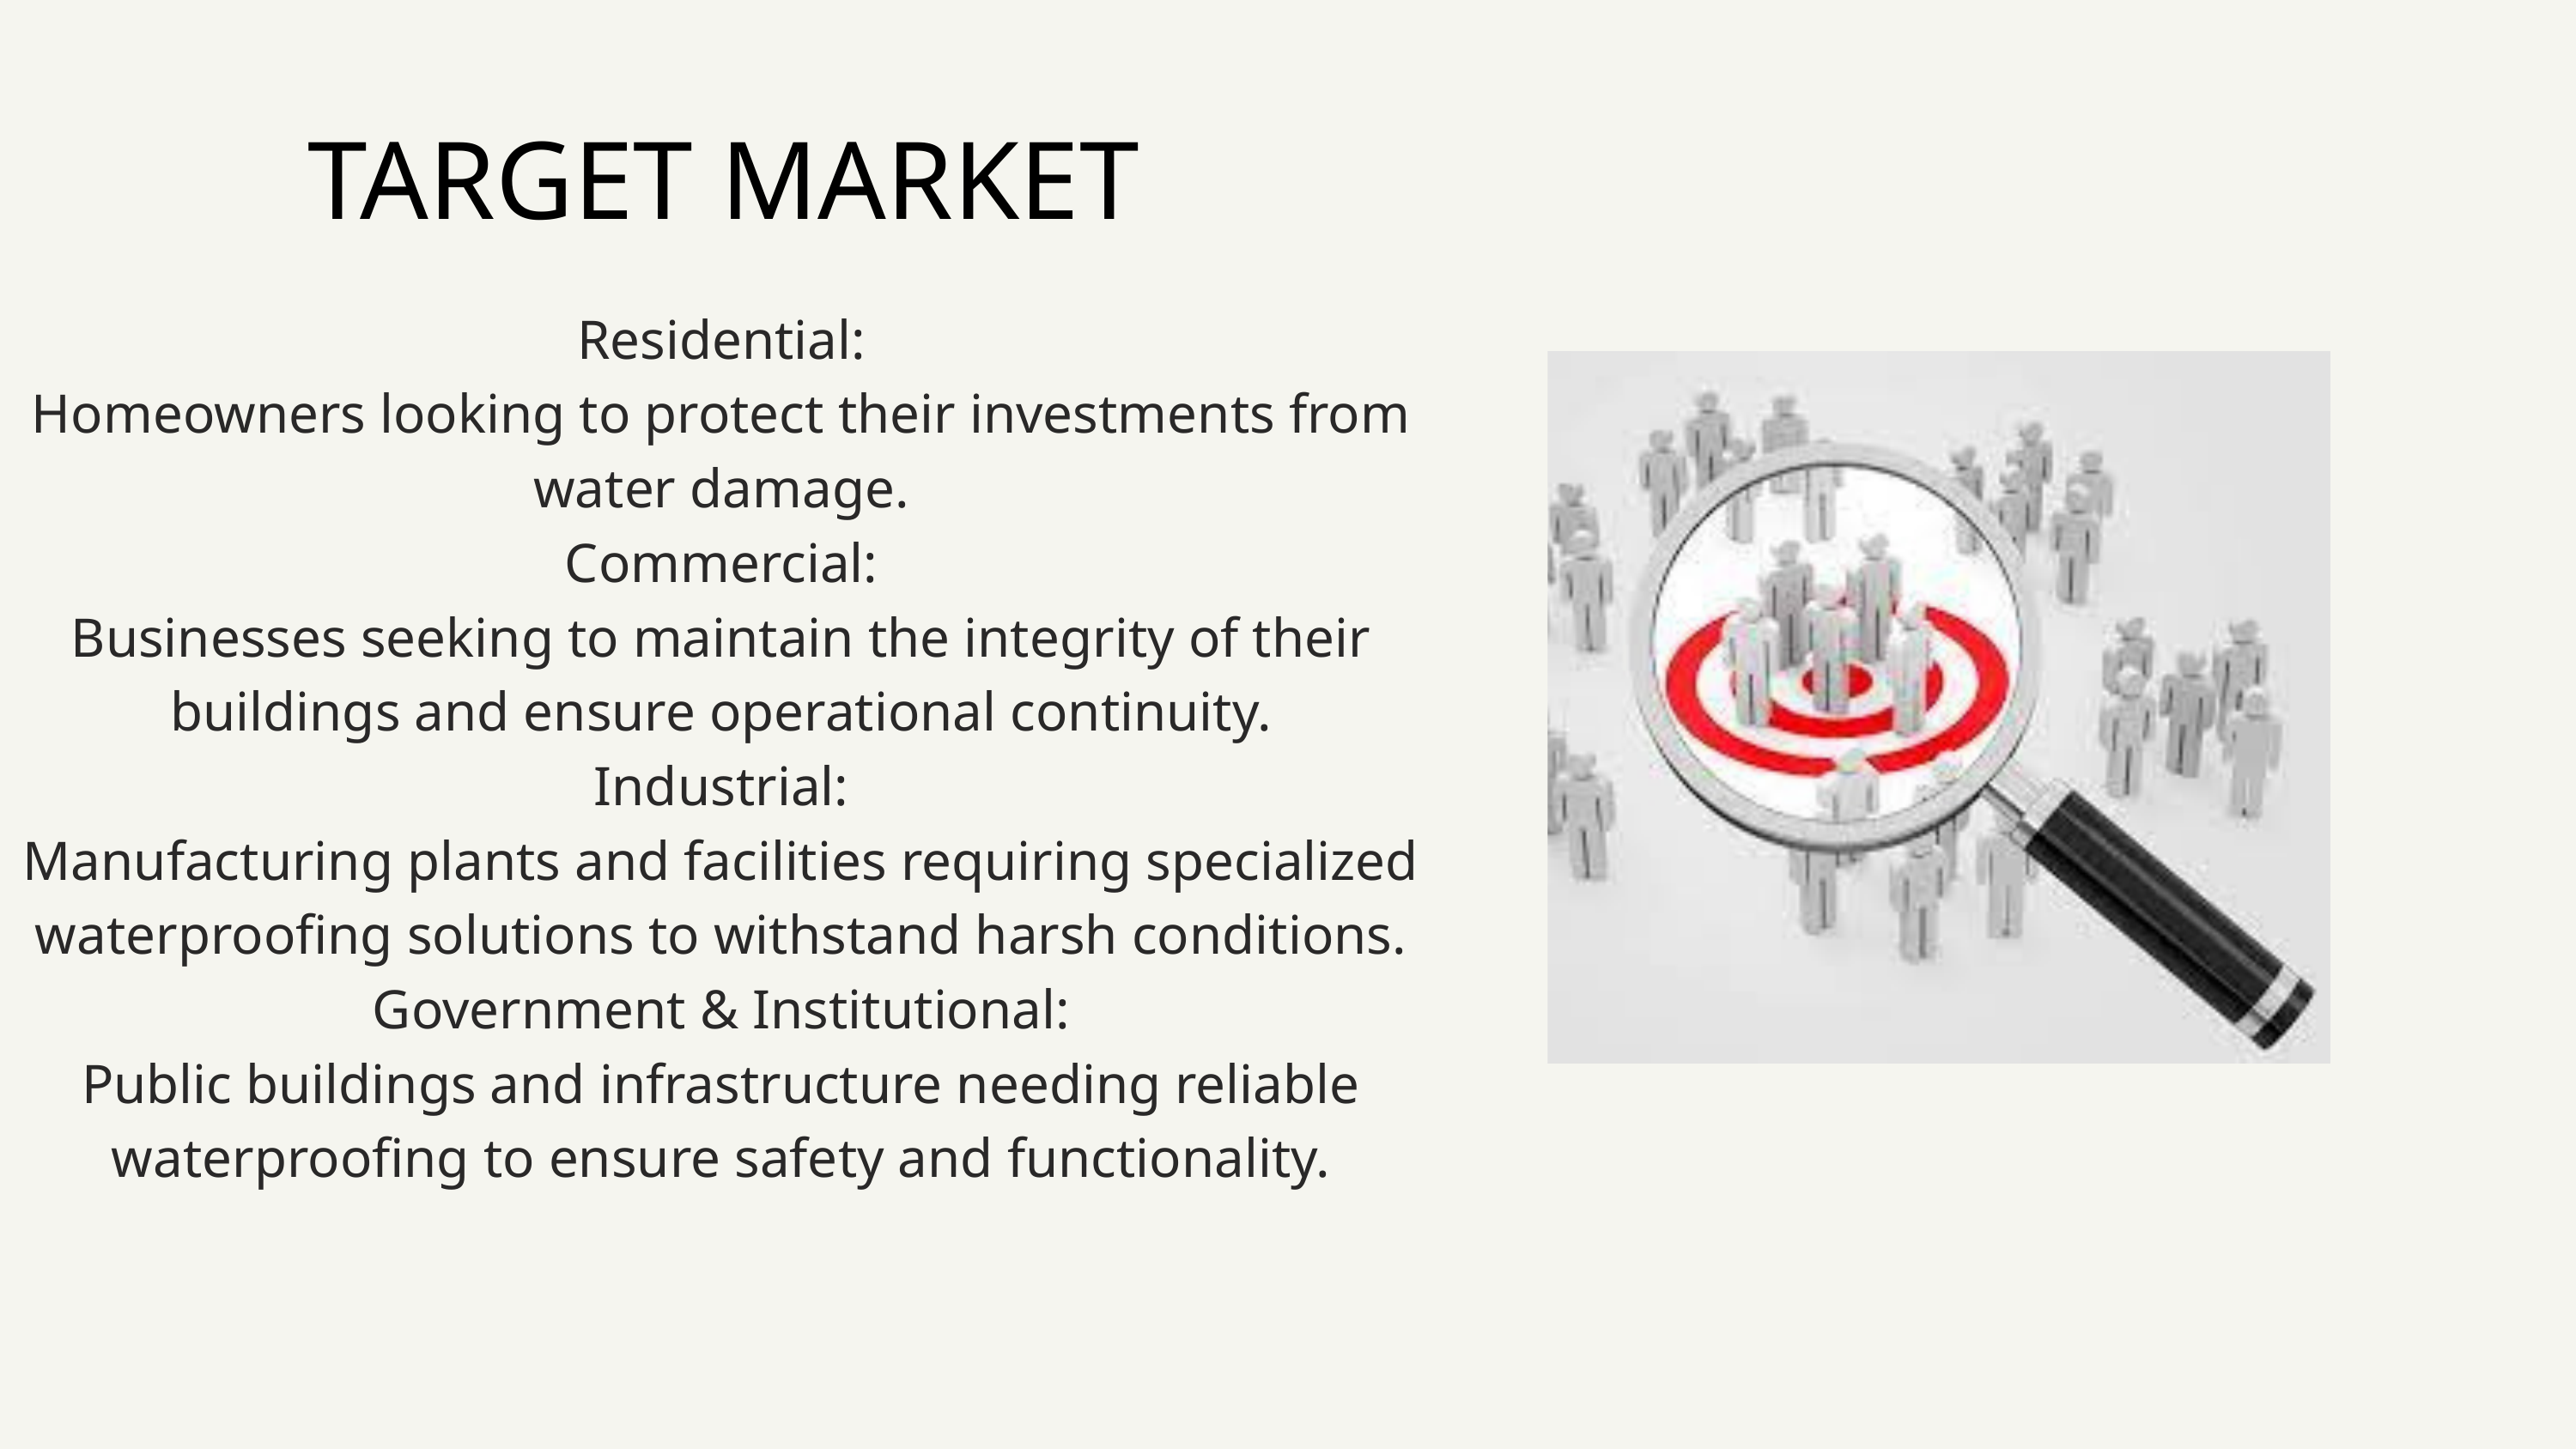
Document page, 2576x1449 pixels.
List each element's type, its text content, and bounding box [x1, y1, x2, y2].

text_box [1547, 351, 2330, 1064]
text_box TARGET MARKET [279, 90, 1170, 241]
text_box Residential: Homeowners looking to protect their investments from water damage. Commercial: Businesses seeking to maintain the integrity of their buildings and ensure operational continuity. Industrial: Manufacturing plants and facilities requiring specialized waterproofing solutions to withstand harsh conditions. Government & Institutional: Public buildings and infrastructure needing reliable waterproofing to ensure safety and functionality. [0, 294, 1443, 1263]
